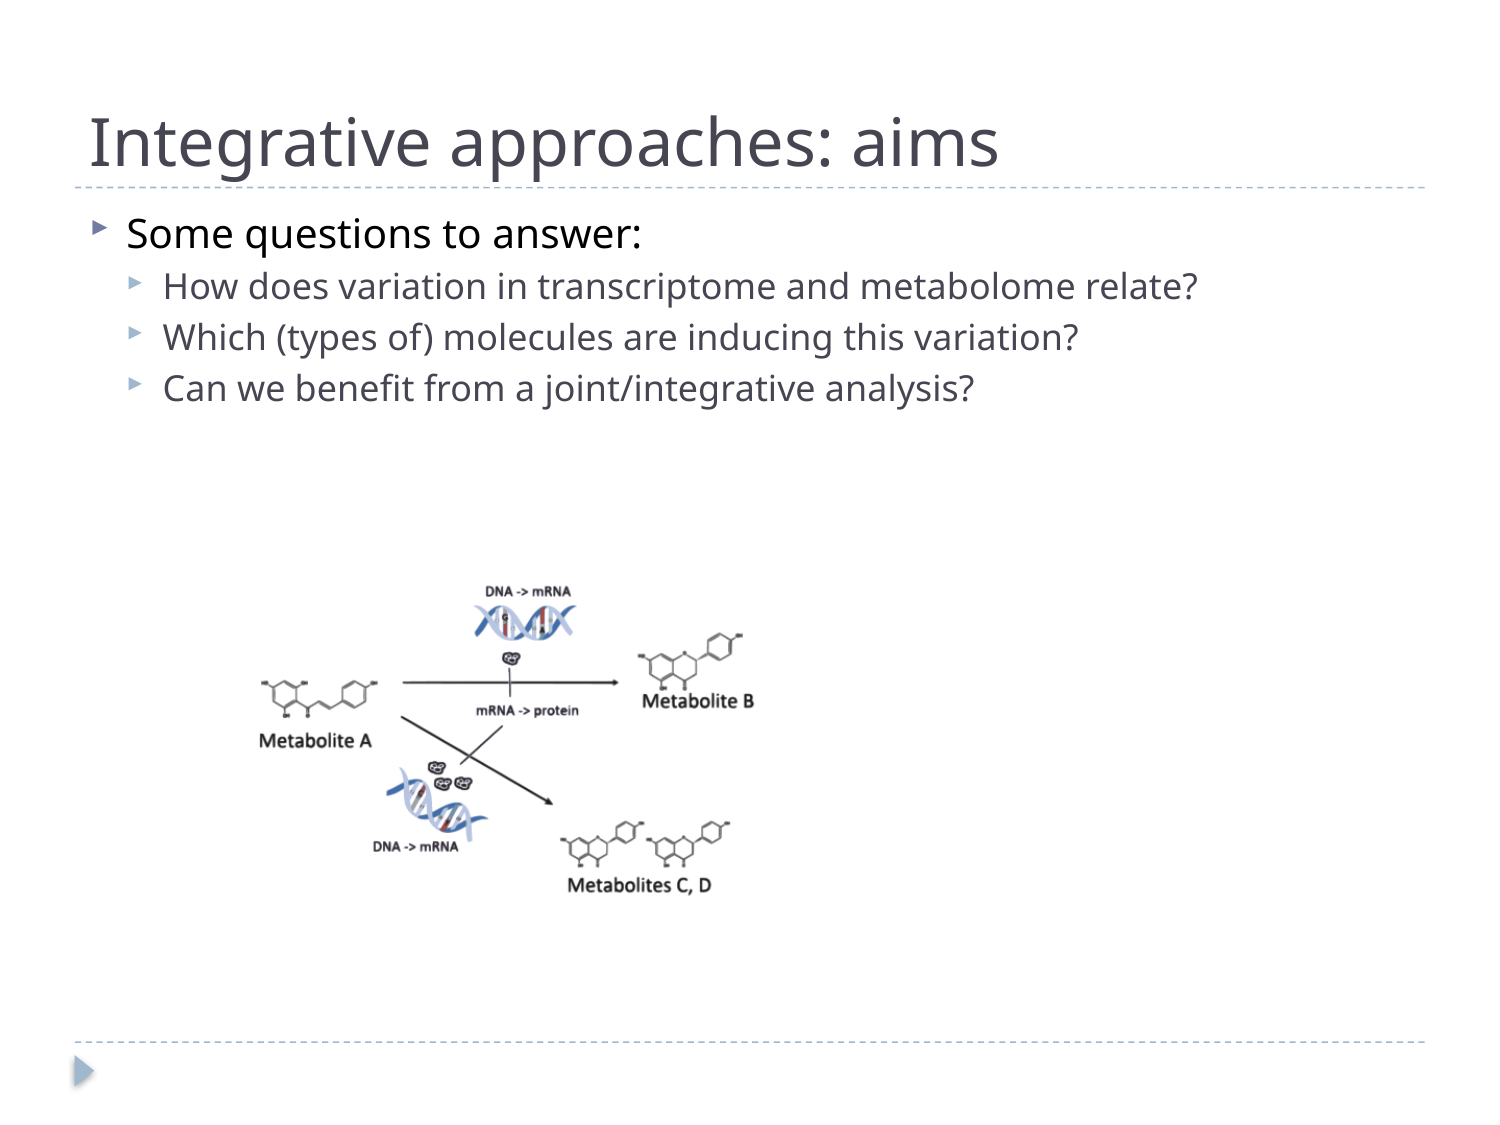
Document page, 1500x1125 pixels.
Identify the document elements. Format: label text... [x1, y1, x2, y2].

title Integrative approaches: aims [75, 24, 1425, 188]
list Some questions to answer: How does variation in transcriptome and metabolome relate? Which (types of) molecules are inducing this variation? Can we benefit from a joint/integrative analysis? [75, 200, 1425, 421]
picture [88, 575, 1386, 929]
